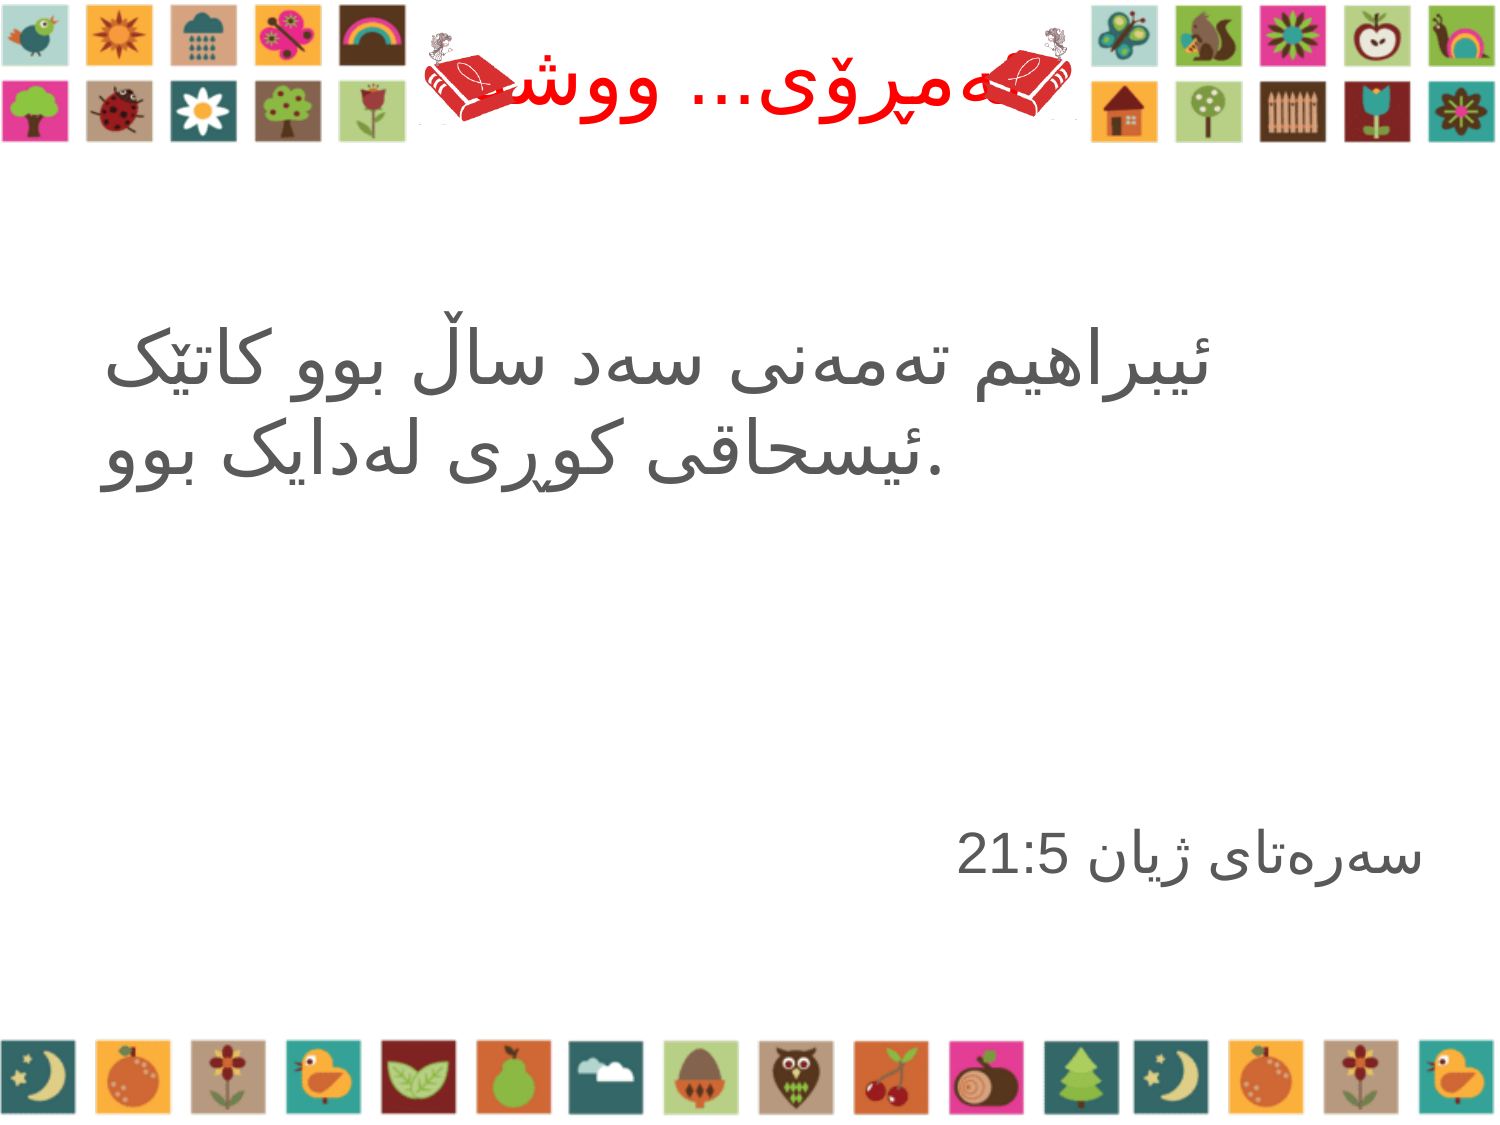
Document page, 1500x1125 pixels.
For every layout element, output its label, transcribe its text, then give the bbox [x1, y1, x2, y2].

text_box ئەمڕۆی... ووشە [425, 13, 1077, 129]
picture [0, 3, 550, 150]
text_box ئیبراهیم تەمەنی سەد ساڵ بوو کاتێک ئیسحاقی کوڕی لەدایک بوو. [88, 302, 1459, 588]
picture [950, 3, 1500, 150]
text_box سەرەتای ژیان 21:5 [808, 807, 1441, 893]
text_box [0, 1028, 1500, 1118]
